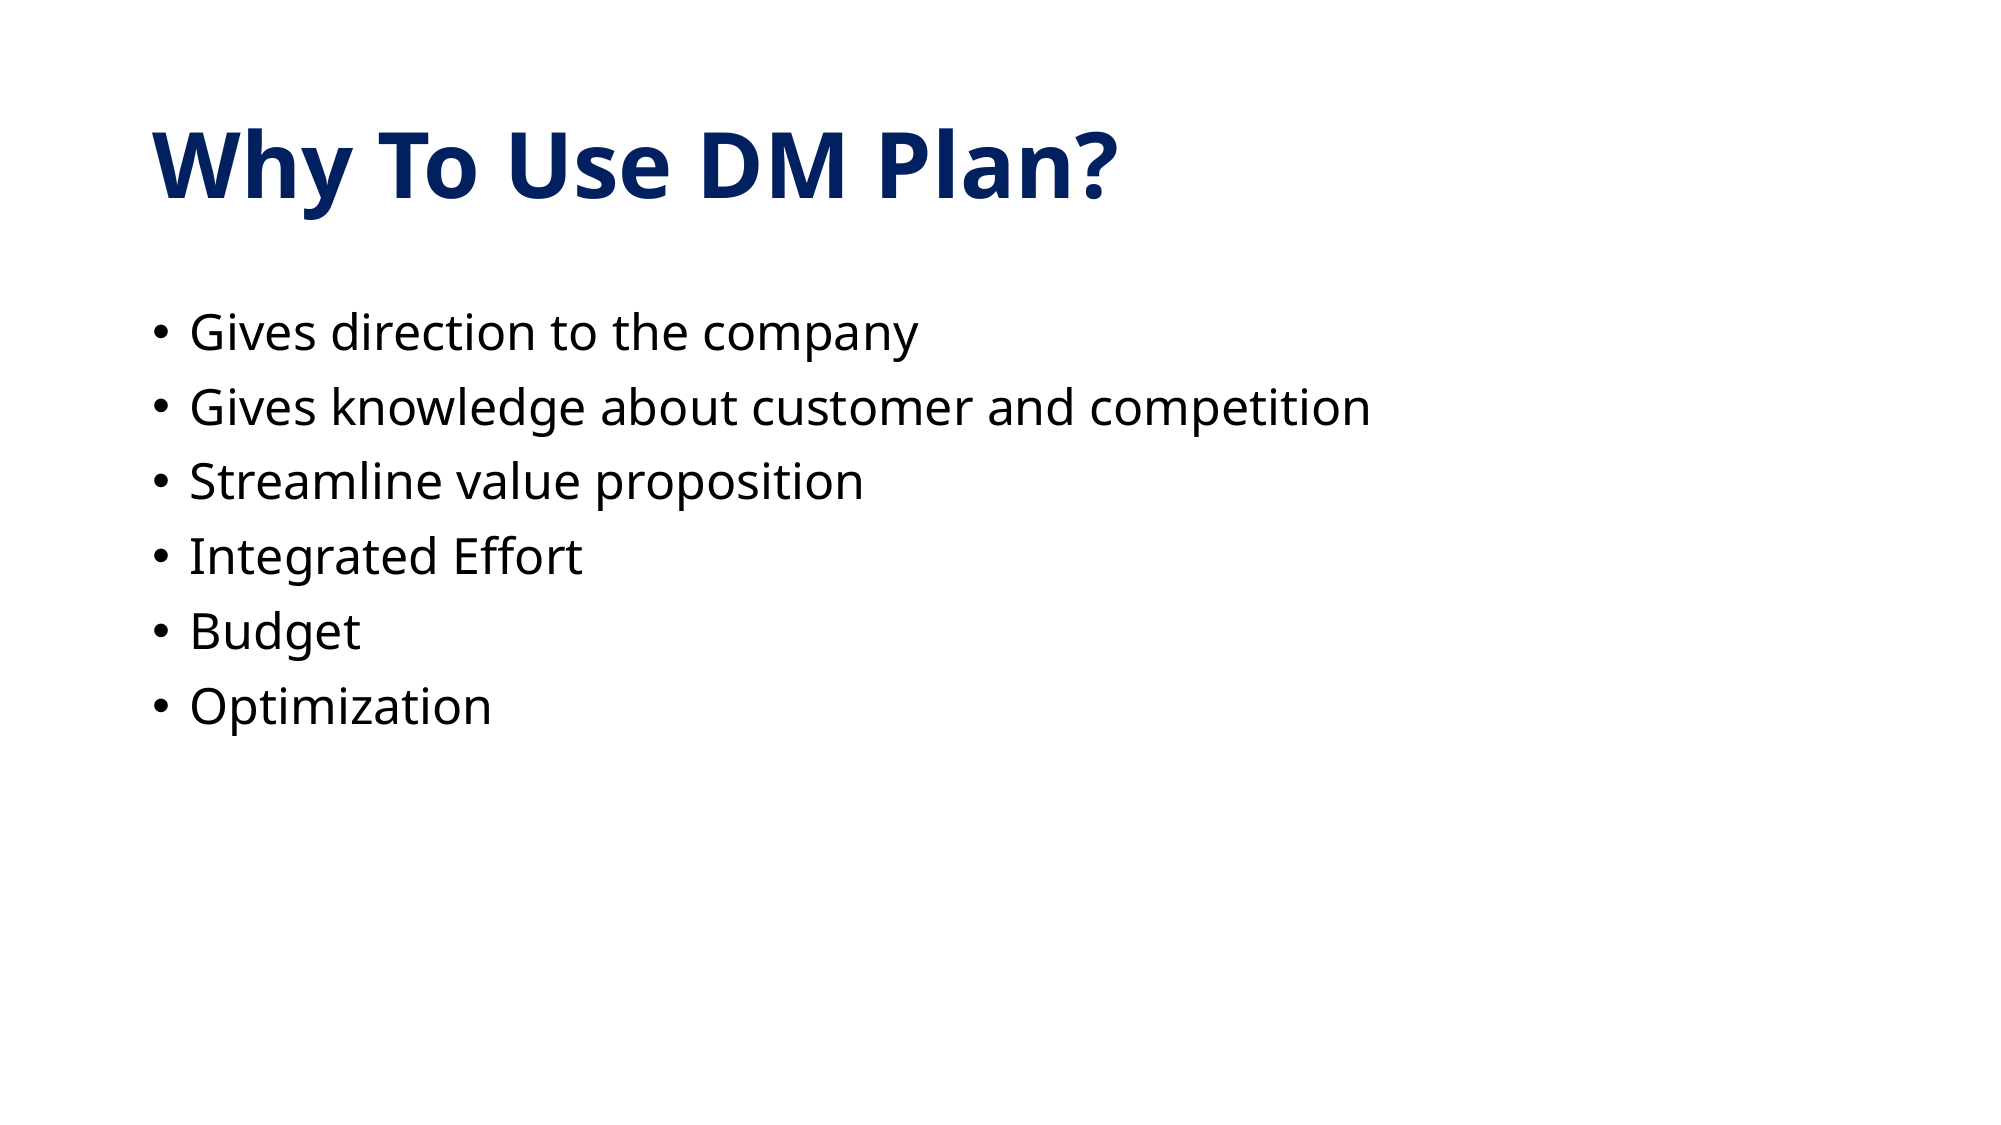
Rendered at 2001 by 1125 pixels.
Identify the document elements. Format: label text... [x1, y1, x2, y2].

title Why To Use DM Plan? [137, 59, 1863, 278]
list Gives direction to the company Gives knowledge about customer and competition Streamline value proposition Integrated Effort Budget Optimization [137, 299, 1863, 1014]
